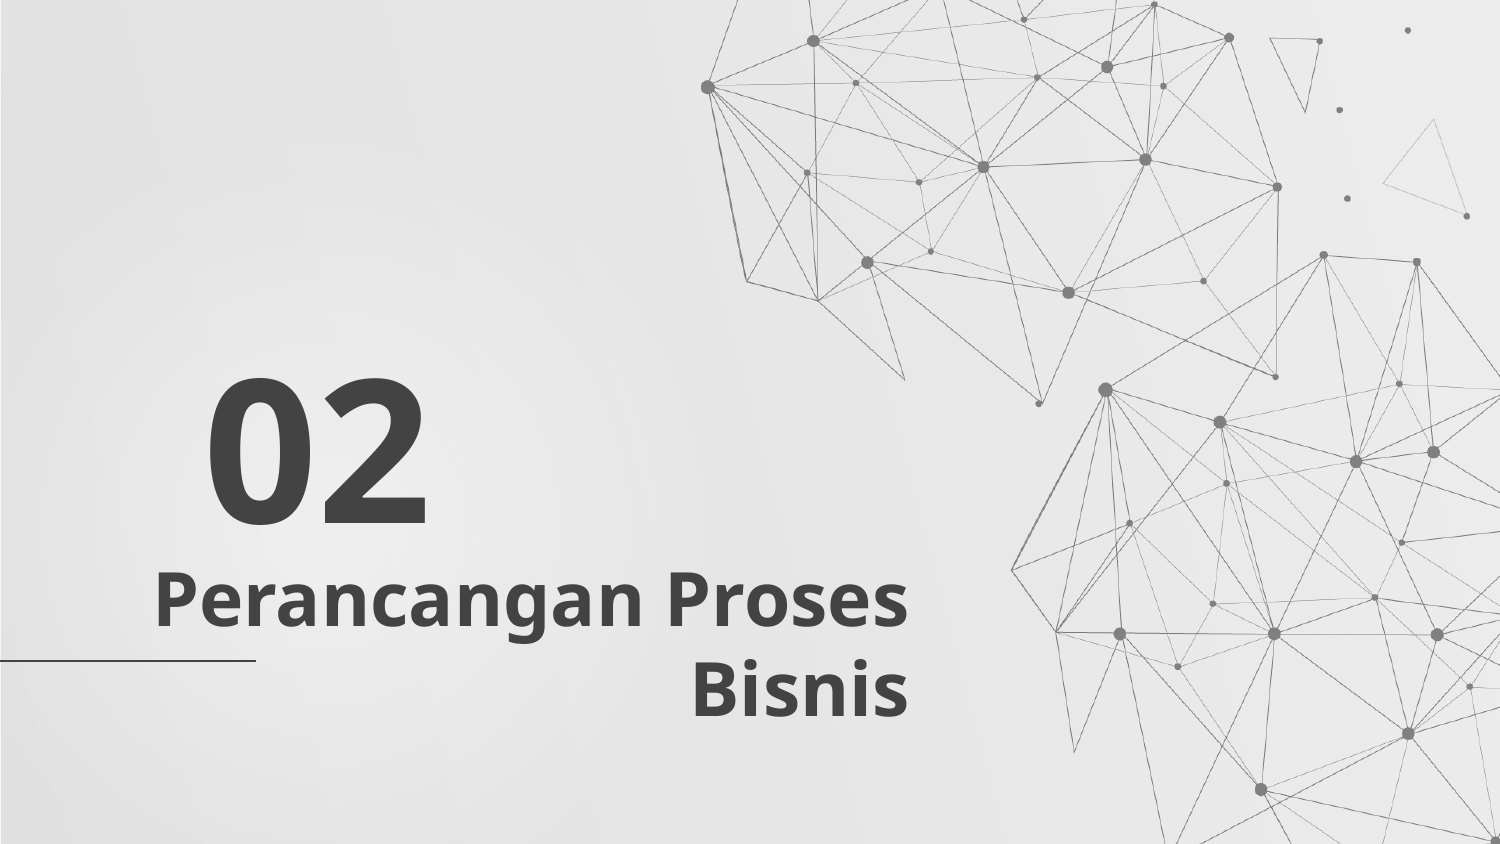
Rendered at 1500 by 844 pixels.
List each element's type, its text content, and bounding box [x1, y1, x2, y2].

title Perancangan Proses Bisnis [103, 557, 925, 725]
picture [0, 0, 1500, 844]
title 02 [188, 381, 678, 505]
